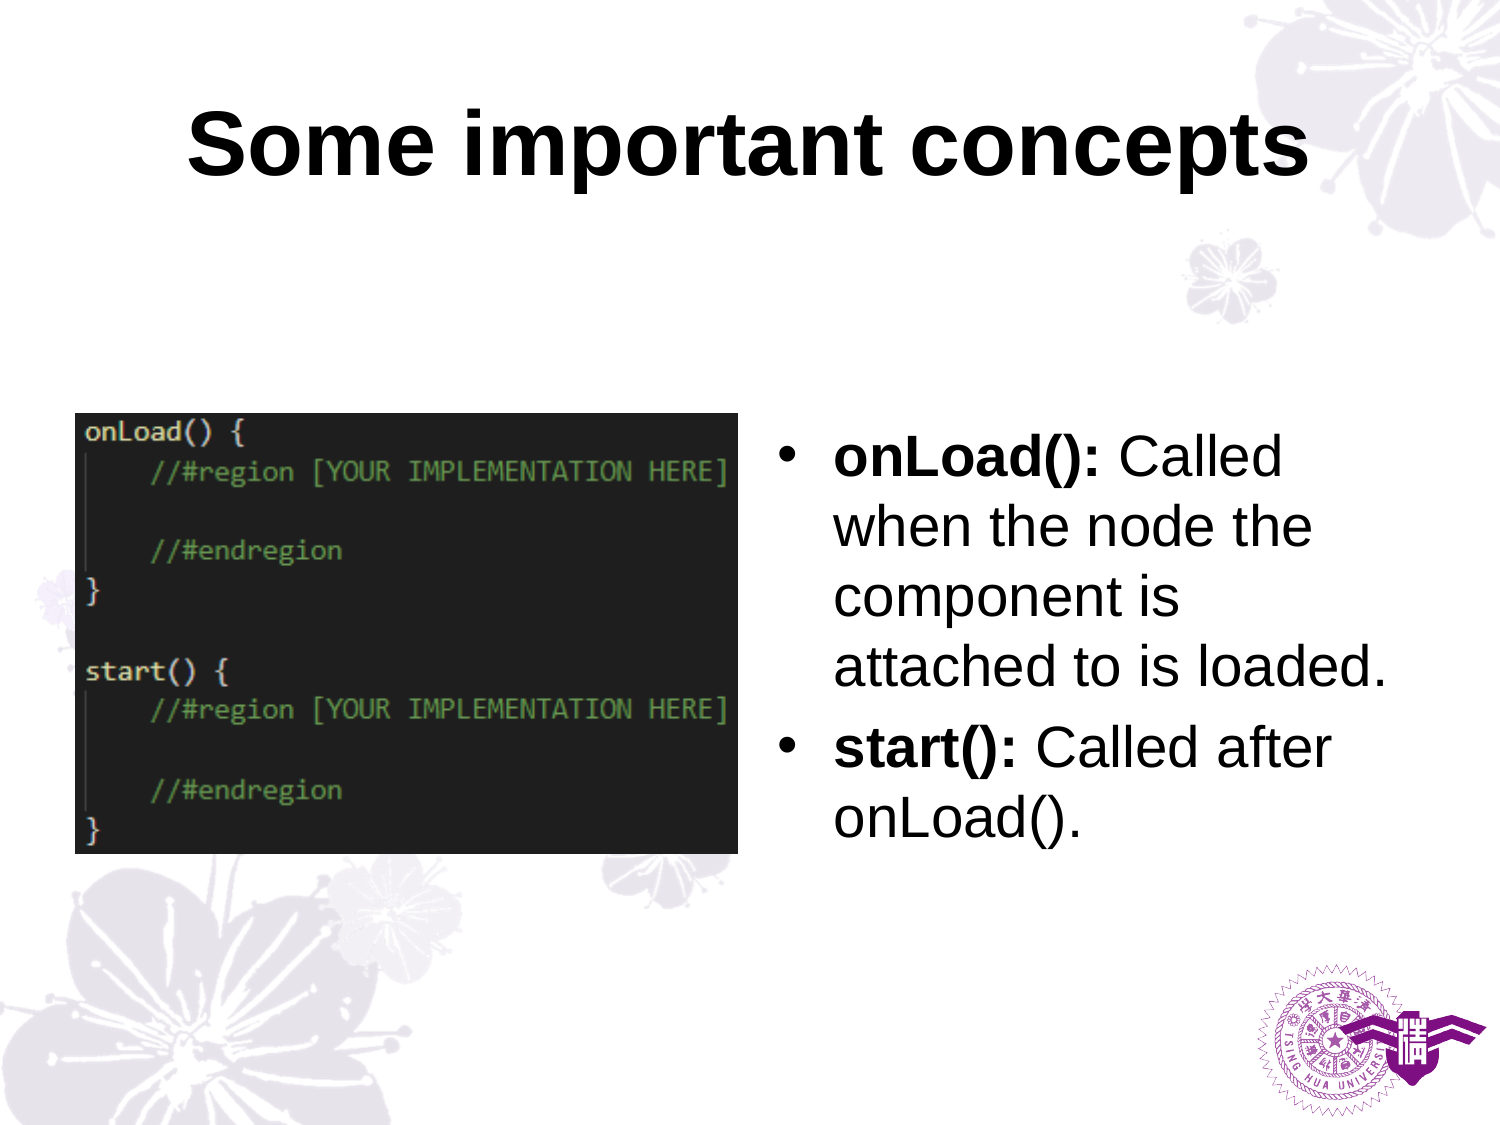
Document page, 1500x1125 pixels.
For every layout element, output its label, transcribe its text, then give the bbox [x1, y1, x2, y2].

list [74, 413, 738, 854]
picture [0, 0, 1500, 1125]
list onLoad(): Called when the node the component is attached to is loaded. start(): Called after onLoad(). [762, 262, 1425, 1005]
title Some important concepts [75, 45, 1425, 233]
